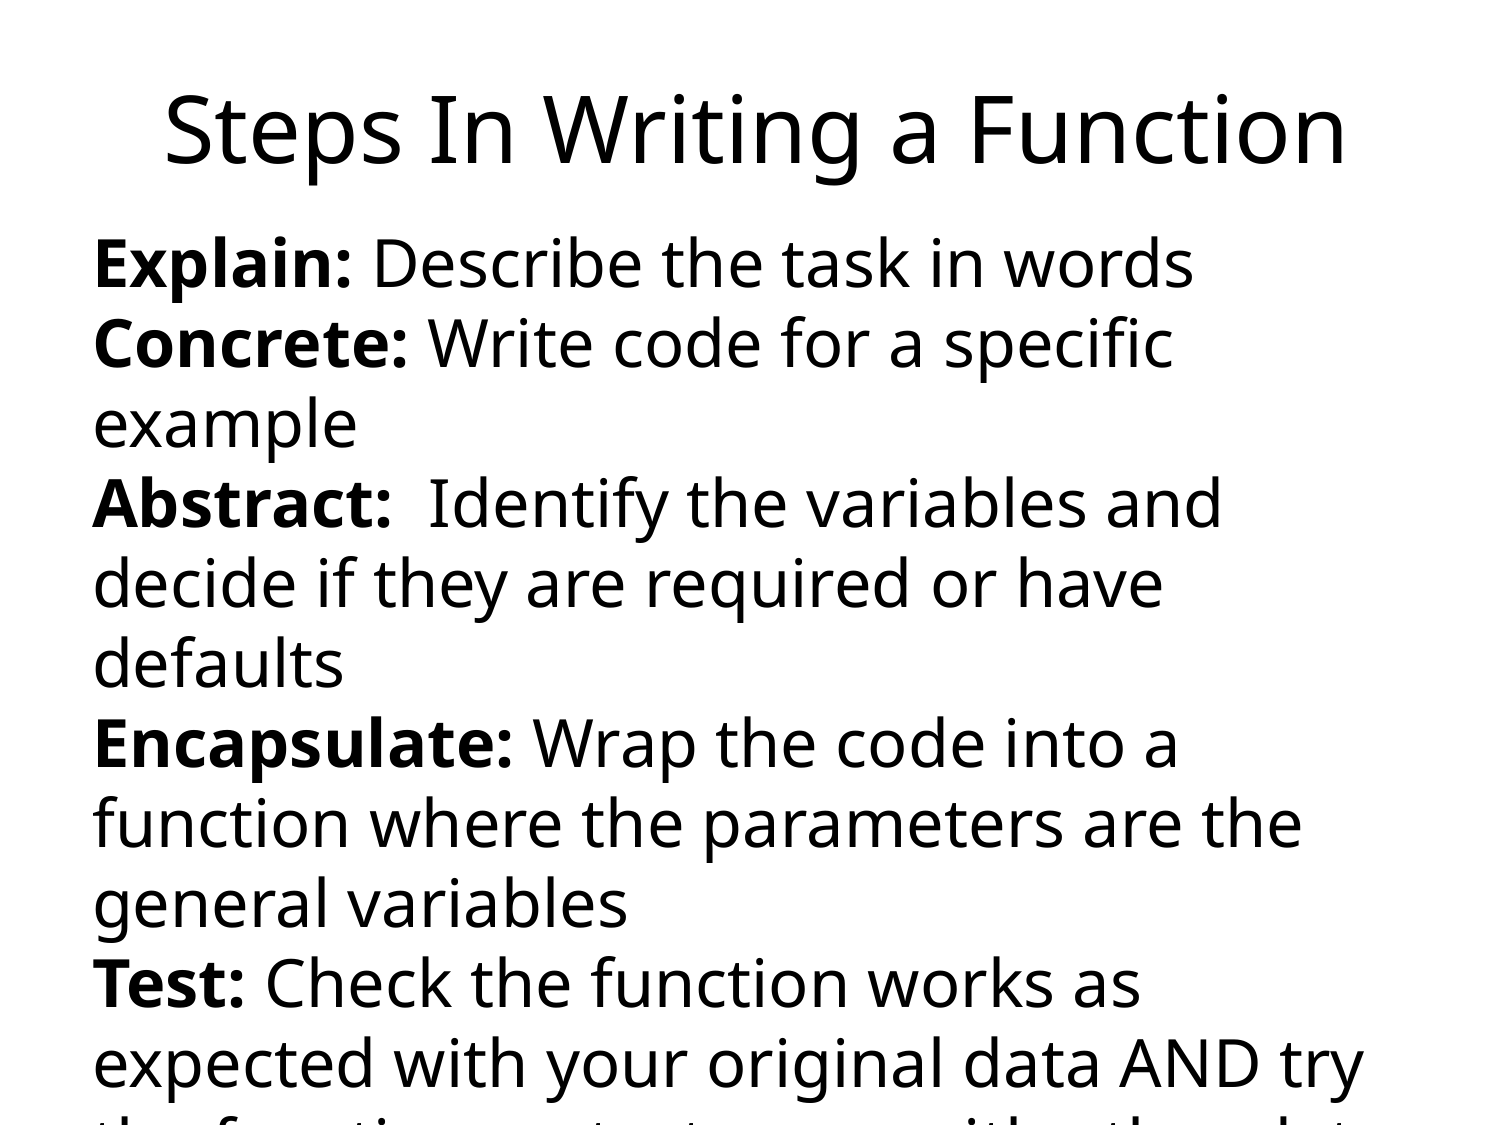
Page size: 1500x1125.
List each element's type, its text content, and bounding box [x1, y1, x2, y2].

title Steps In Writing a Function [81, 0, 1432, 215]
list Explain: Describe the task in words Concrete: Write code for a specific example Abstract: Identify the variables and decide if they are required or have defaults Encapsulate: Wrap the code into a function where the parameters are the general variables Test: Check the function works as expected with your original data AND try the function on test cases with other data [81, 215, 1432, 1010]
